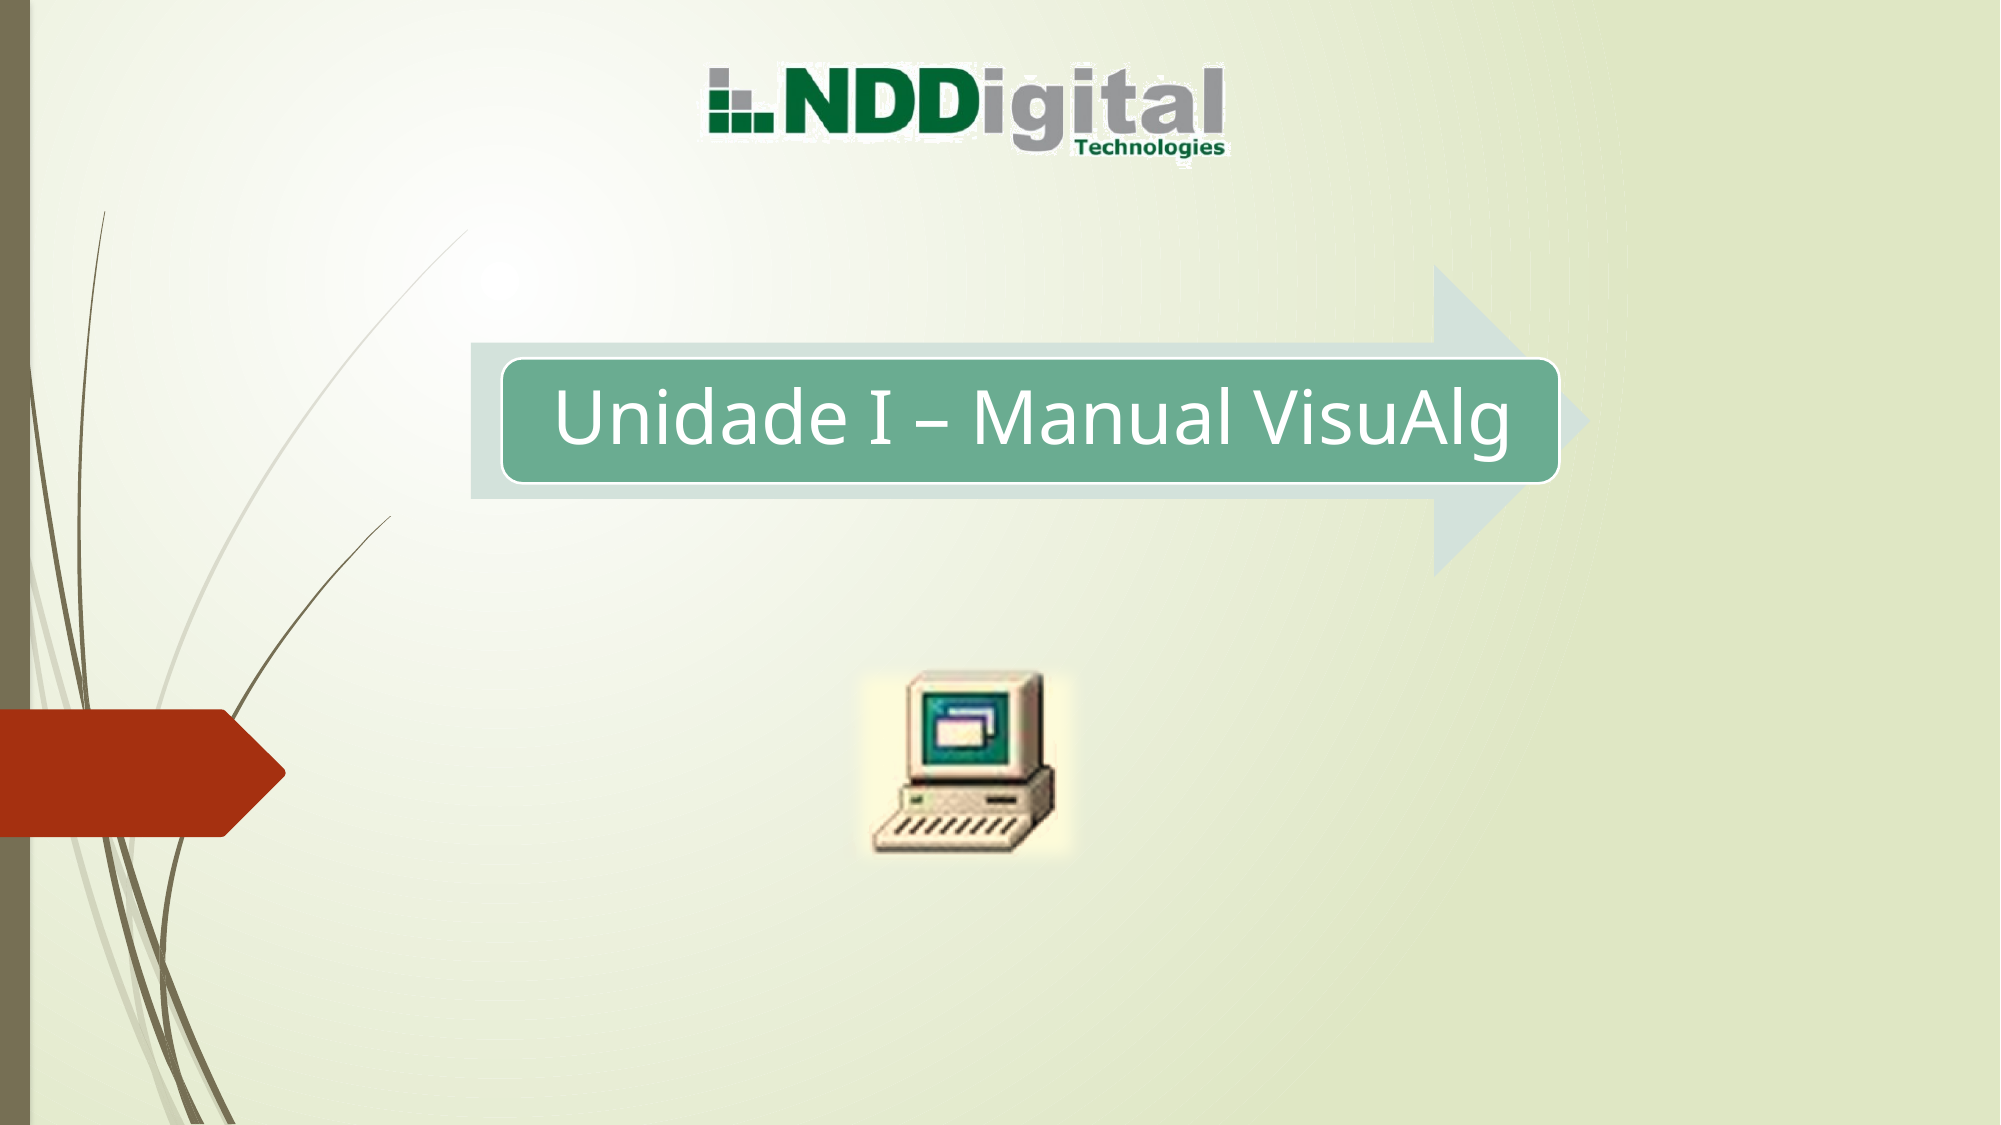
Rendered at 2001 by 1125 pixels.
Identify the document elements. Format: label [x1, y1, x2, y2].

picture [684, 0, 1248, 180]
picture [841, 657, 1091, 874]
text_box [371, 264, 1690, 578]
